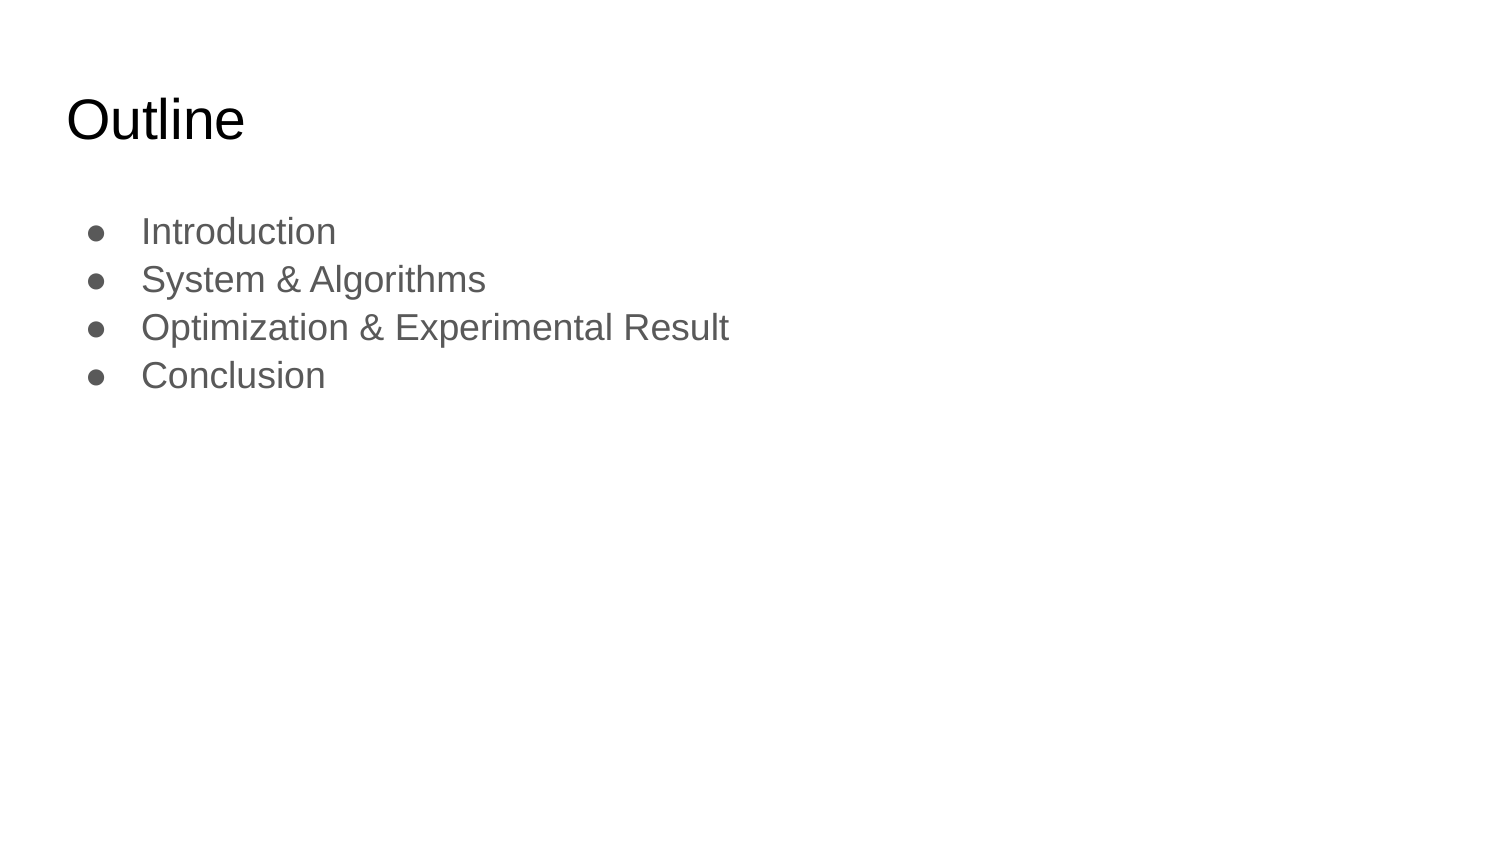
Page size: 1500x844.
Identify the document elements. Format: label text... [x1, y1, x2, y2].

list Introduction System & Algorithms Optimization & Experimental Result Conclusion [51, 189, 1449, 750]
title Outline [51, 72, 1449, 167]
